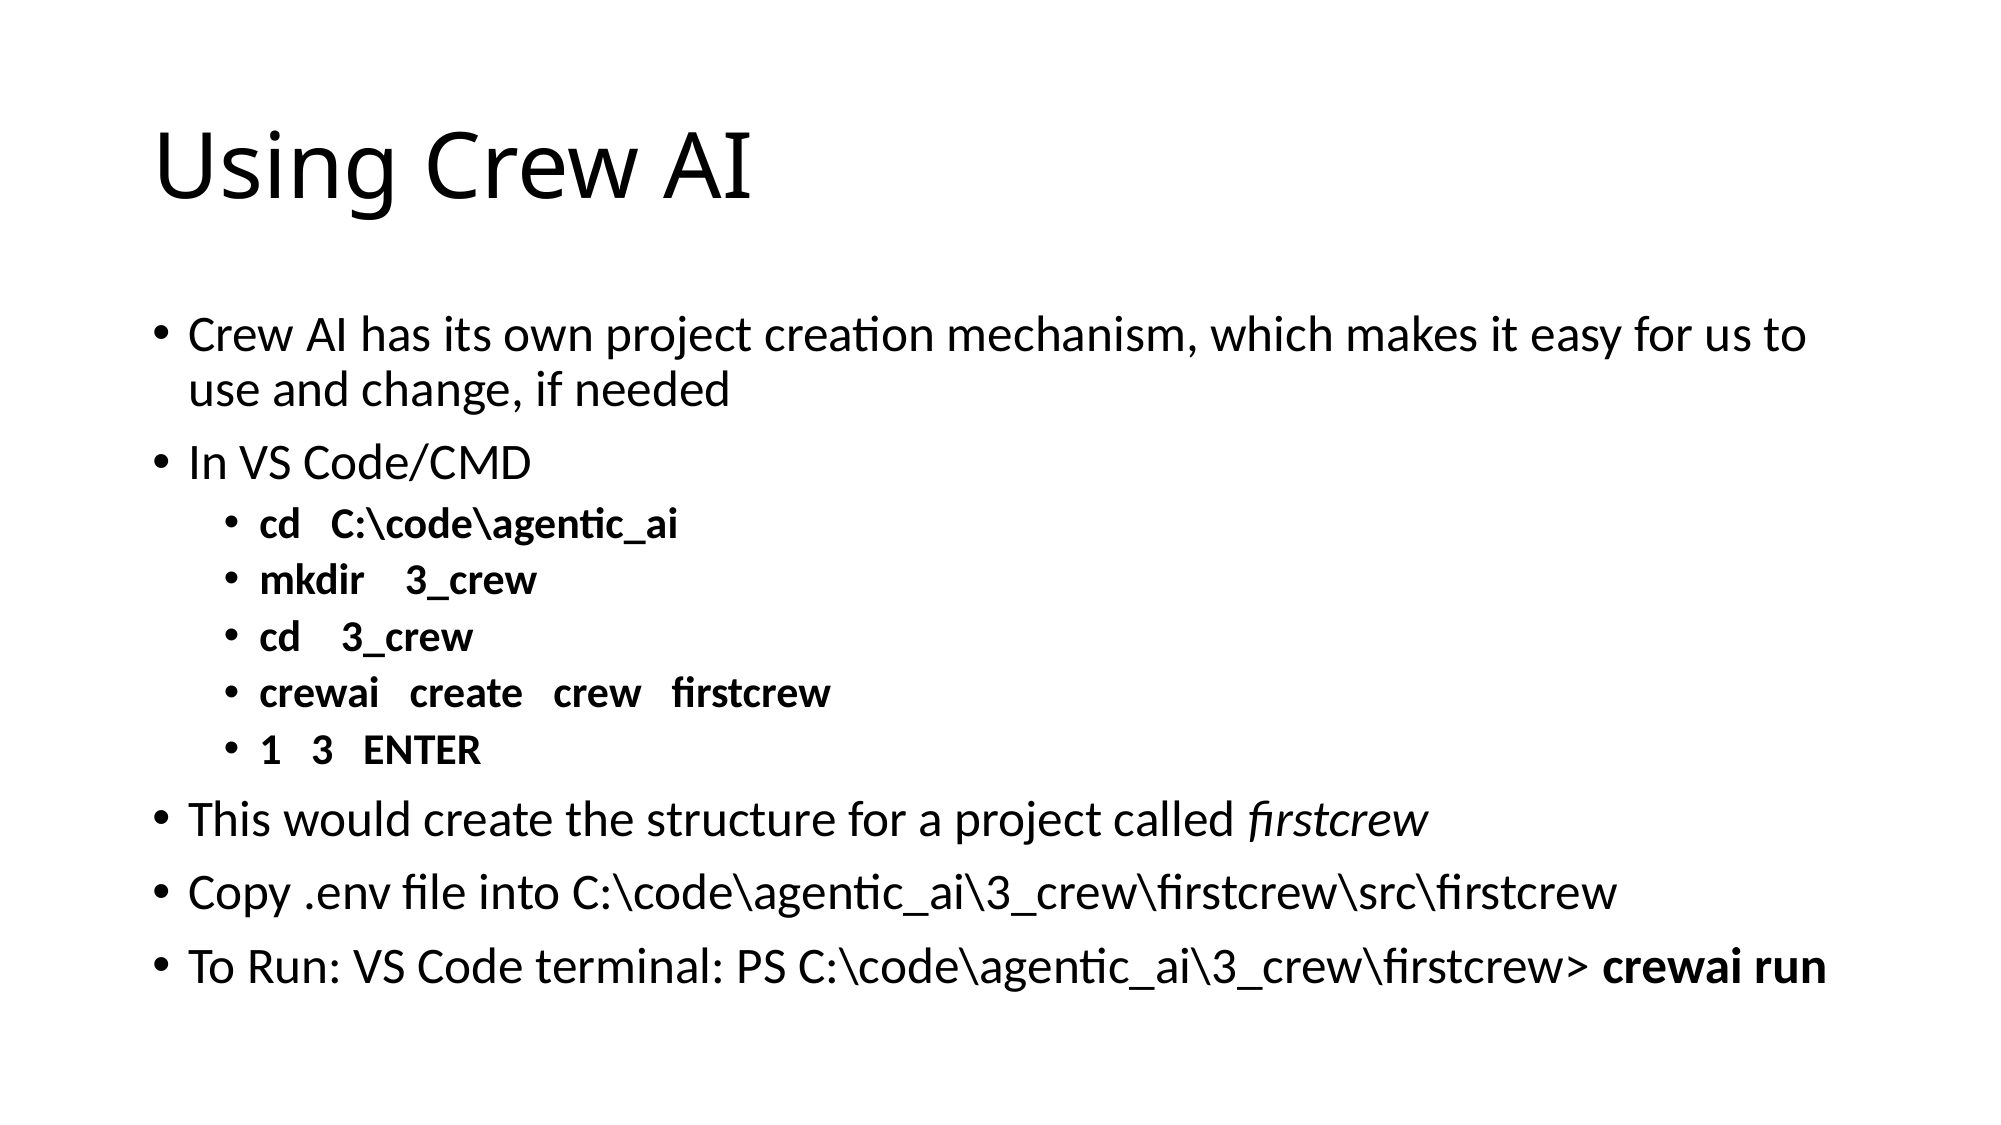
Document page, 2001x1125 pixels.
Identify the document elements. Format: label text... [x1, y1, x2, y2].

list Crew AI has its own project creation mechanism, which makes it easy for us to use and change, if needed In VS Code/CMD cd C:\code\agentic_ai mkdir 3_crew cd 3_crew crewai create crew firstcrew 1 3 ENTER This would create the structure for a project called firstcrew Copy .env file into C:\code\agentic_ai\3_crew\firstcrew\src\firstcrew To Run: VS Code terminal: PS C:\code\agentic_ai\3_crew\firstcrew> crewai run [137, 299, 1863, 1014]
title Using Crew AI [137, 59, 1863, 278]
